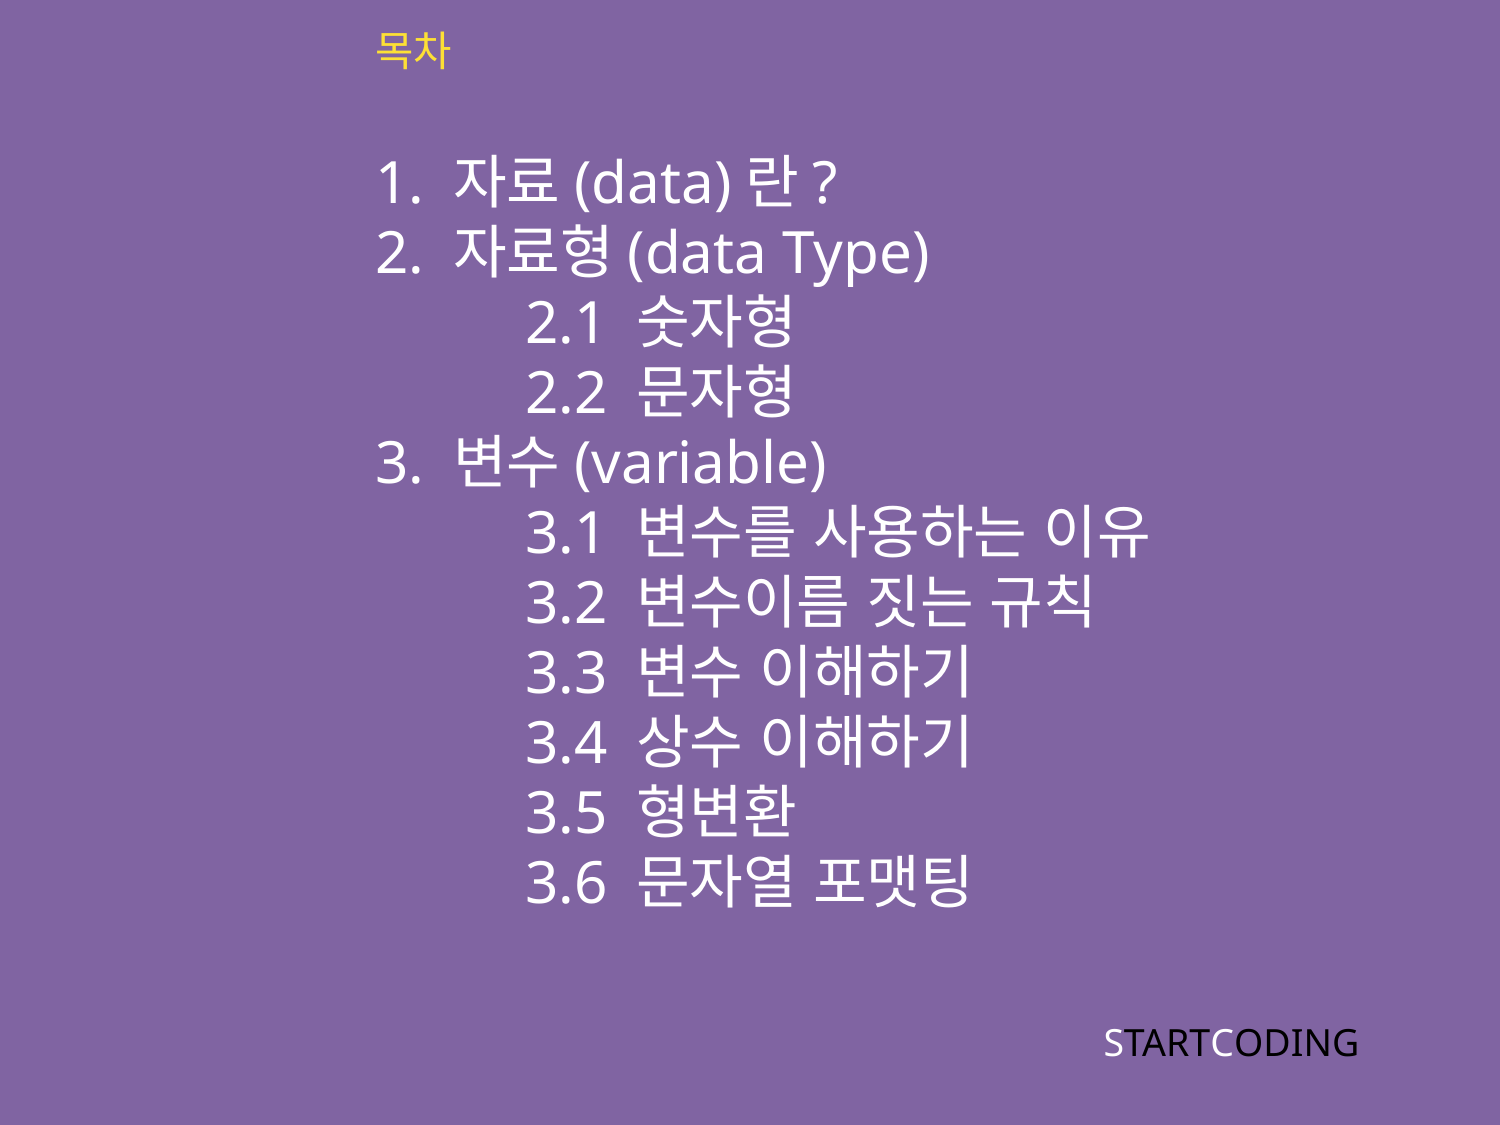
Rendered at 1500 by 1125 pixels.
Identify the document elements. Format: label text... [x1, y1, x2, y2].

text_box STARTCODING [1089, 1011, 1374, 1072]
title 목차 1. 자료(data)란? 2. 자료형(data Type) 2.1 숫자형 2.2 문자형 3. 변수(variable) 3.1 변수를 사용하는 이유 3.2 변수이름 짓는 규칙 3.3 변수 이해하기 3.4 상수 이해하기 3.5 형변환 3.6 문자열 포맷팅 [360, 349, 1500, 591]
